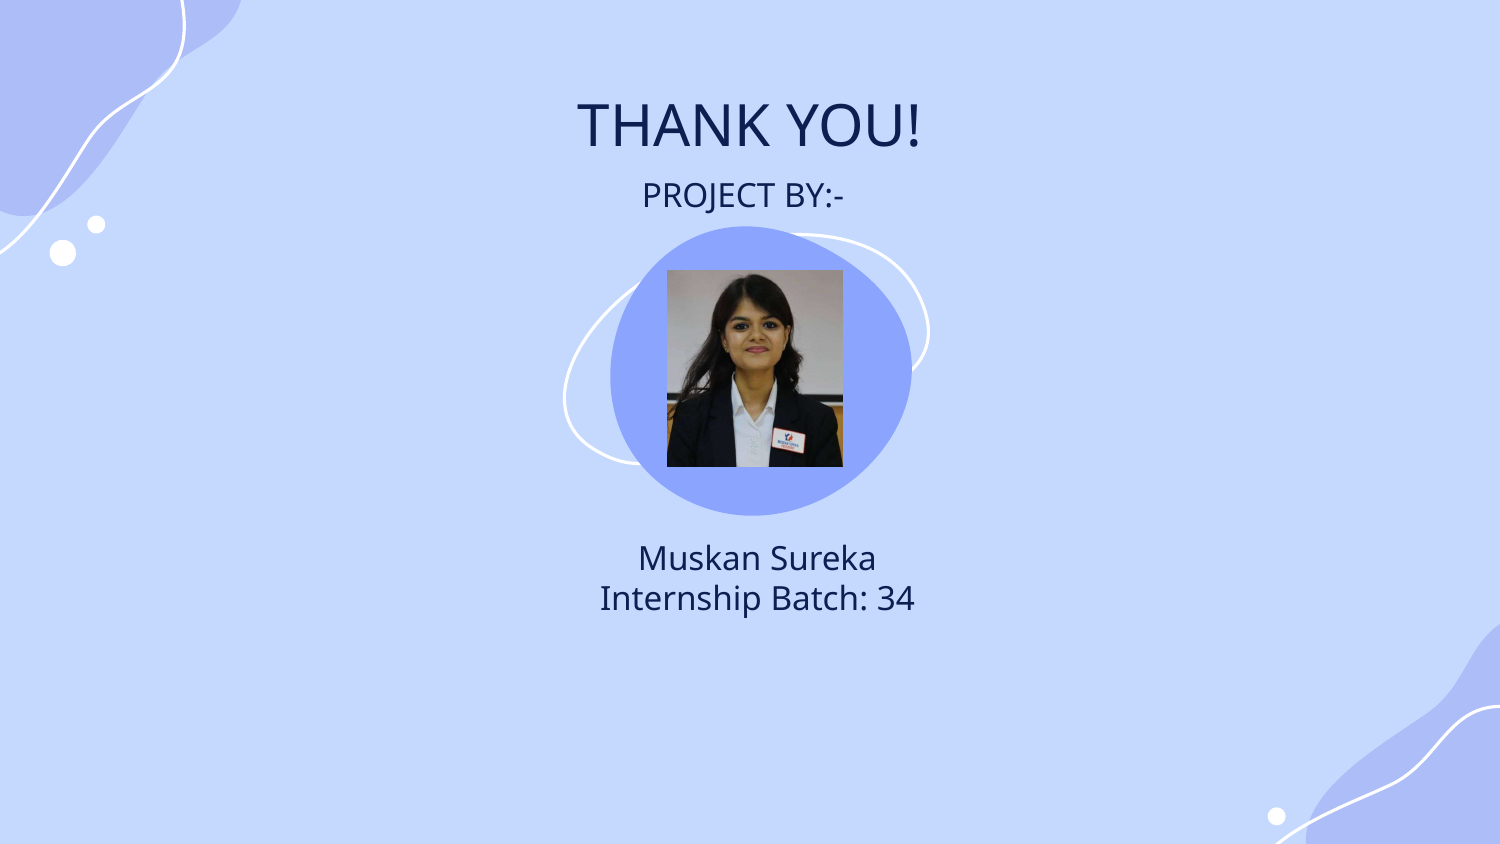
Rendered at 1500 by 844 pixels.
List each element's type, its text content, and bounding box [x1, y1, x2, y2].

picture [667, 270, 843, 467]
text_box [610, 226, 912, 516]
text_box [0, 0, 493, 65]
title THANK YOU! [118, 72, 1382, 167]
subtitle Muskan Sureka Internship Batch: 34 [546, 548, 970, 606]
text_box [1267, 807, 1286, 826]
subtitle PROJECT BY:- [522, 165, 946, 223]
